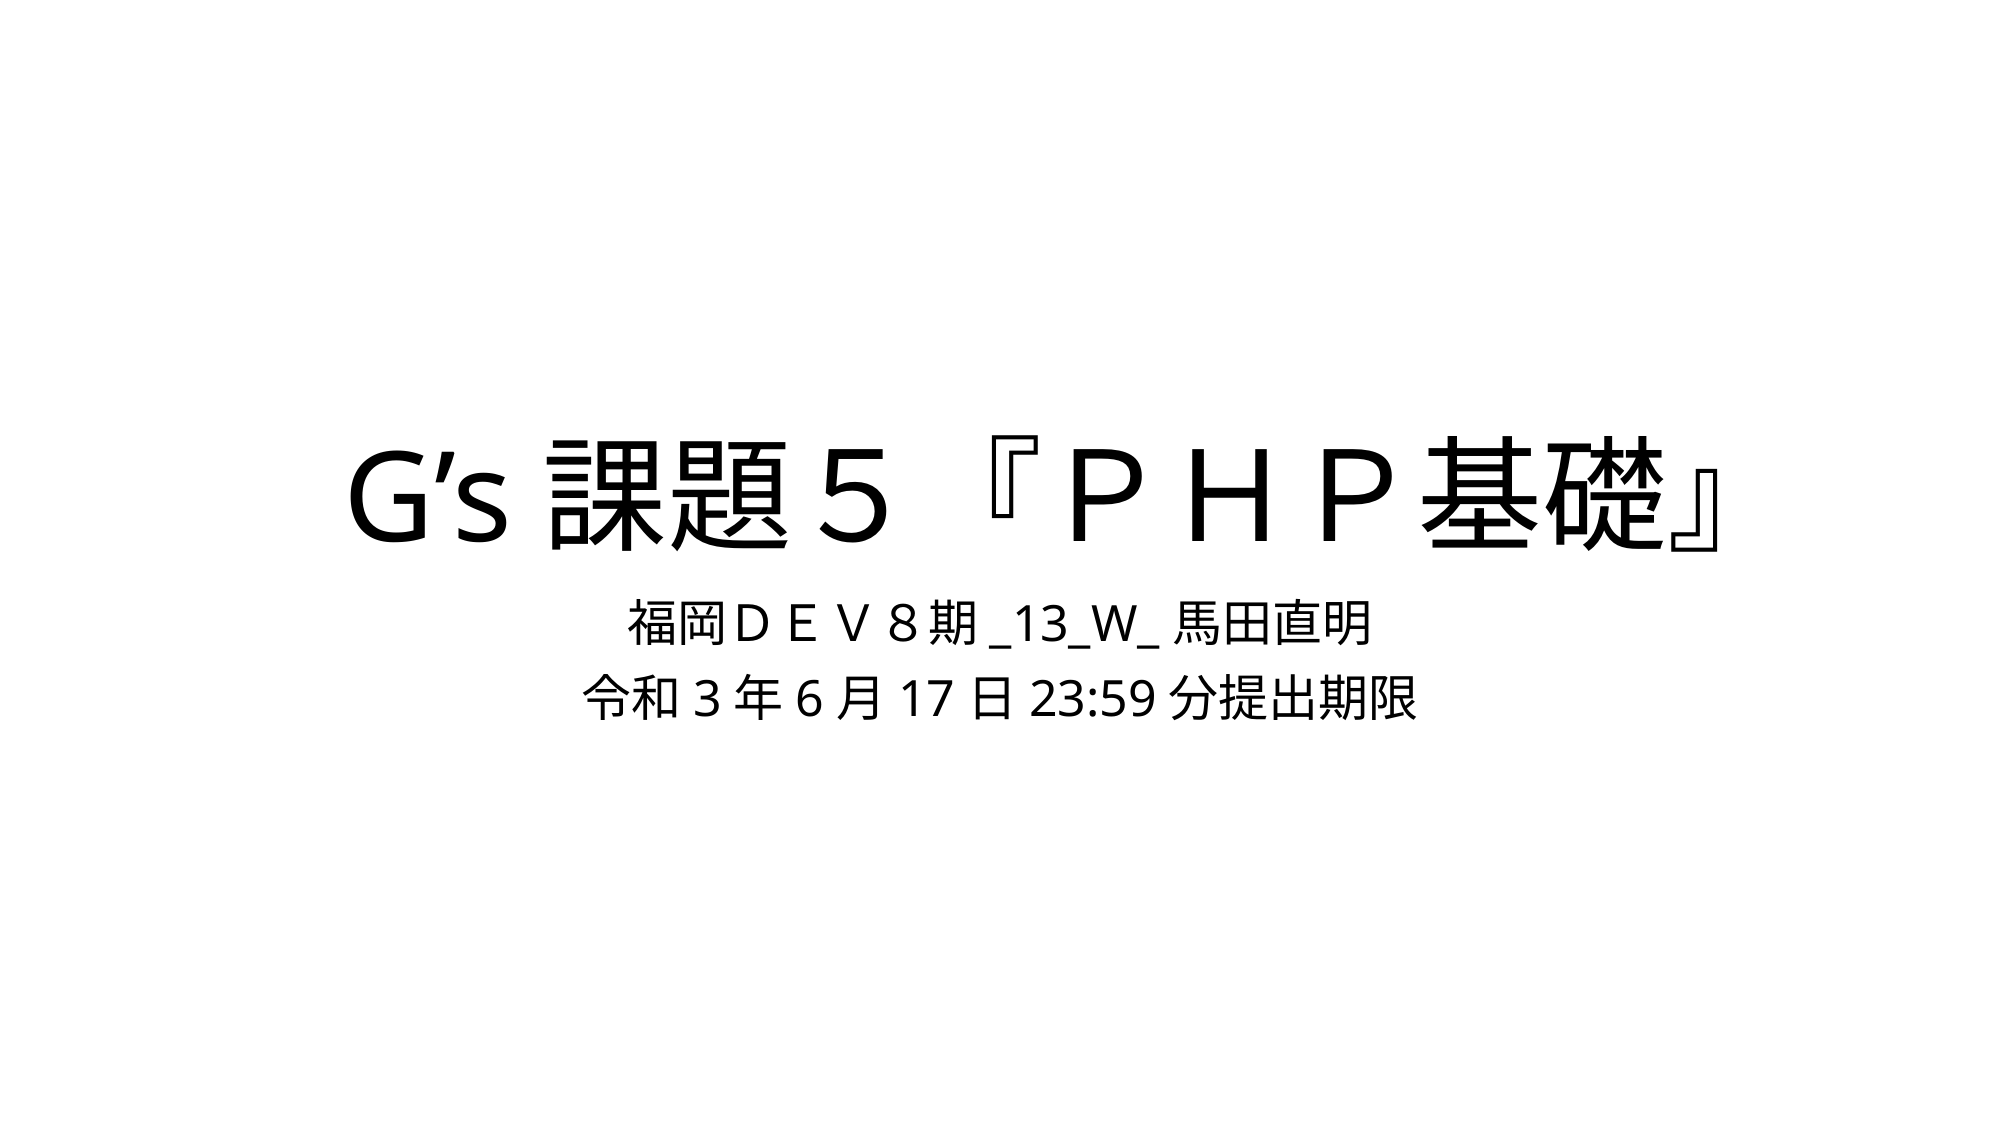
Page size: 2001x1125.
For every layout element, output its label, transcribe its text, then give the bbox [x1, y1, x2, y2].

subtitle 福岡ＤＥＶ８期_13_W_馬田直明 令和3年6月17日23:59分提出期限 [249, 590, 1750, 863]
title G’s課題５『ＰＨＰ基礎』 [249, 184, 1886, 576]
